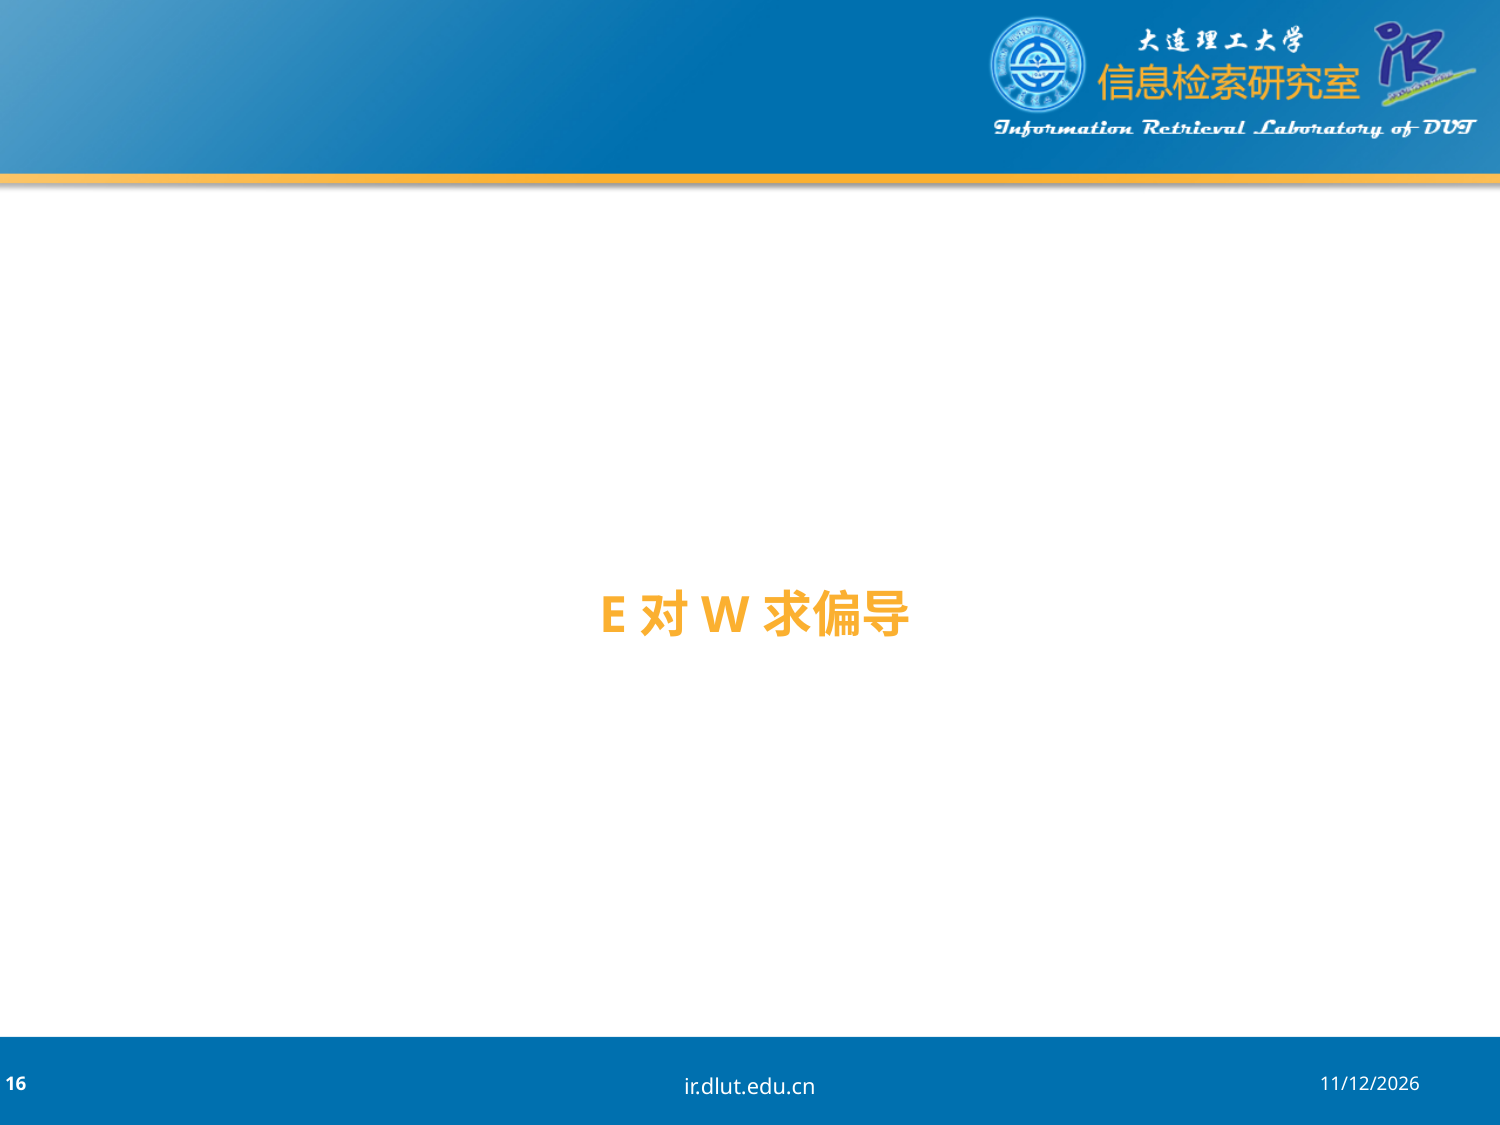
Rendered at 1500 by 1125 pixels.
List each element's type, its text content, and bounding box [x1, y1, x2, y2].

picture [0, 0, 1500, 1125]
title E对W求偏导 [118, 575, 1394, 651]
